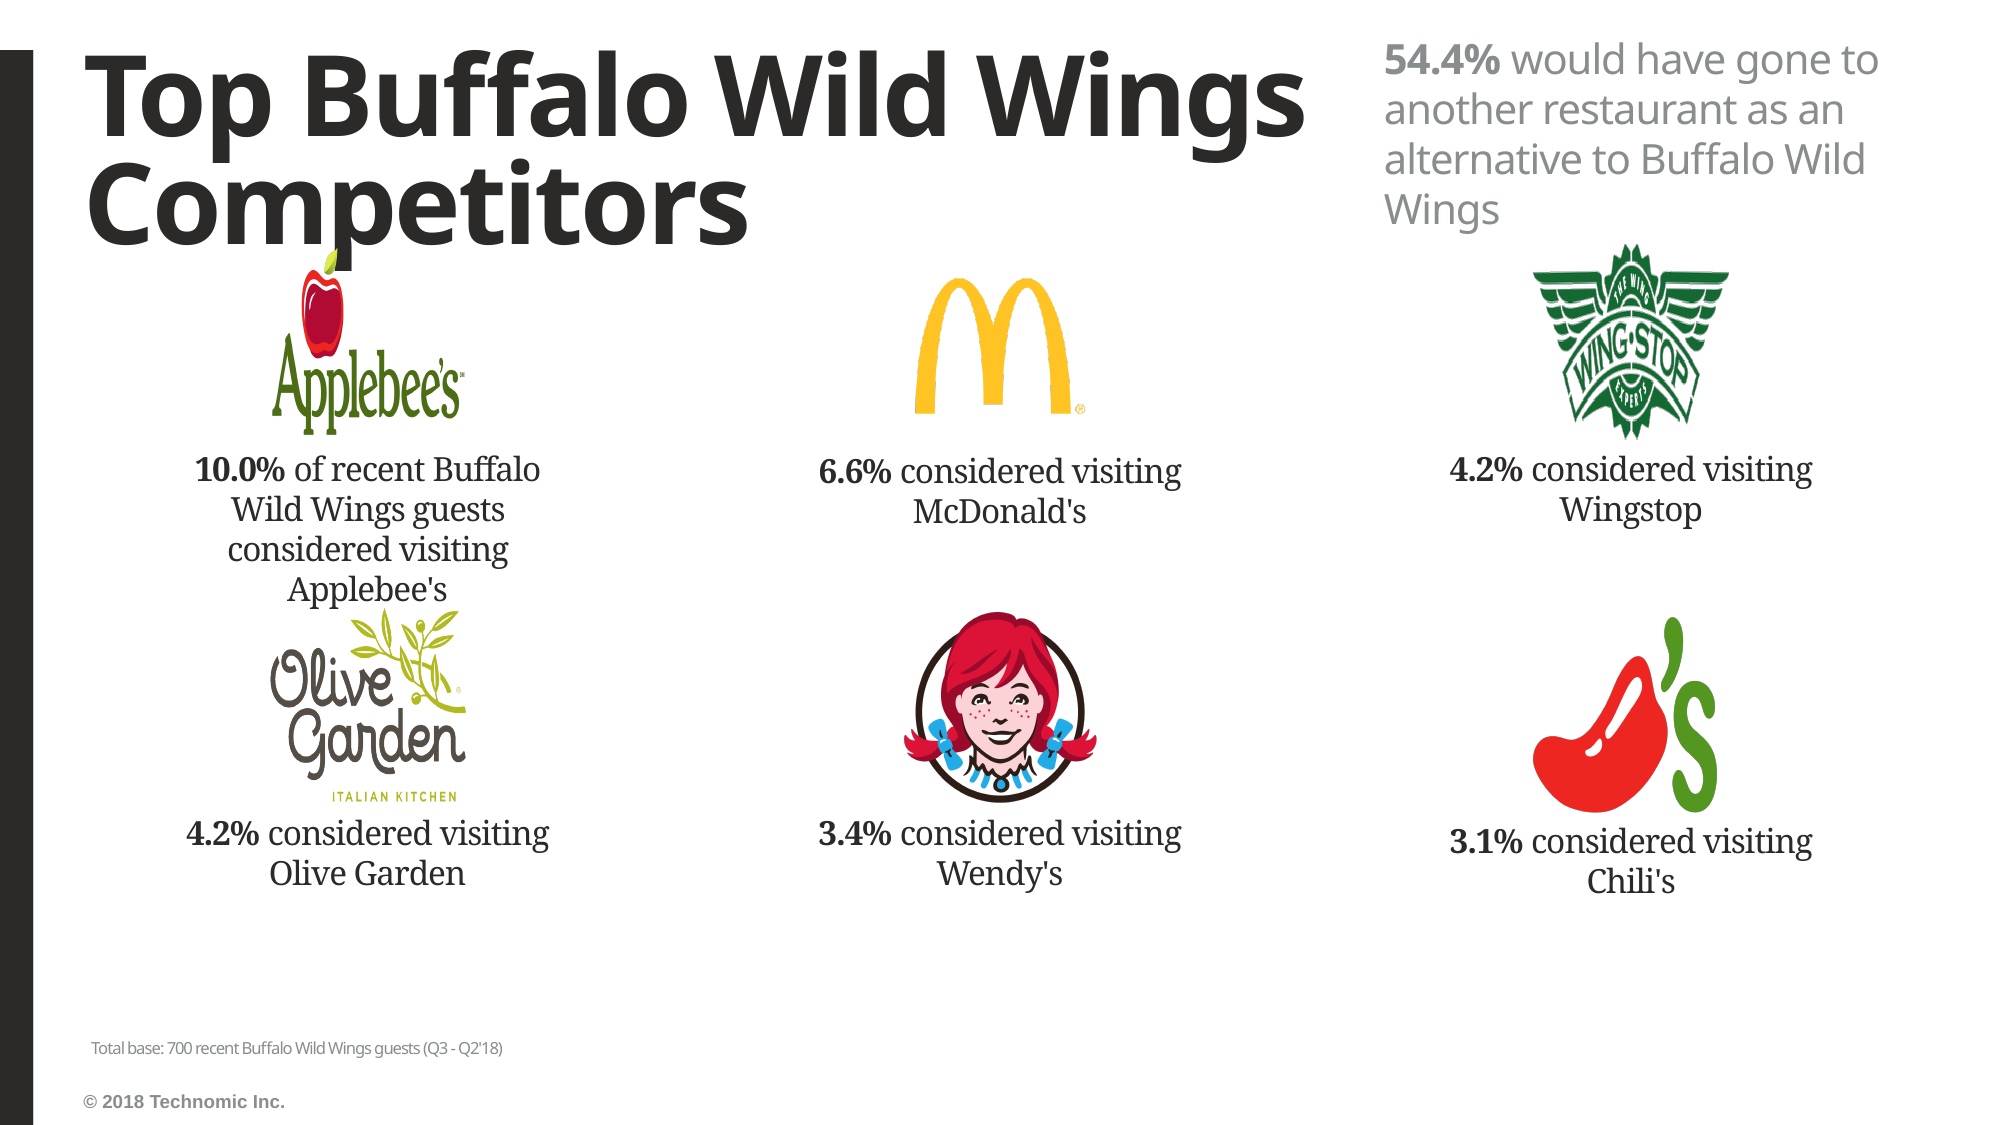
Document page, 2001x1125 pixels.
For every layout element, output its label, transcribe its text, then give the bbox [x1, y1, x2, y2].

picture [902, 609, 1098, 805]
list 6.6% considered visiting McDonald's [793, 450, 1207, 601]
list 3.4% considered visiting Wendy's [793, 812, 1207, 963]
title Top Buffalo Wild Wings Competitors [83, 50, 1350, 195]
picture [269, 607, 466, 803]
list 54.4% would have gone to another restaurant as an alternative to Buffalo Wild Wings [1384, 32, 1950, 249]
picture [1533, 617, 1729, 813]
list 10.0% of recent Buffalo Wild Wings guests considered visiting Applebee's [161, 447, 574, 598]
picture [1533, 244, 1729, 440]
picture [902, 248, 1098, 444]
list 4.2% considered visiting Wingstop [1425, 447, 1838, 598]
picture [269, 243, 466, 440]
list 4.2% considered visiting Olive Garden [161, 812, 574, 963]
list 3.1% considered visiting Chili's [1425, 820, 1838, 971]
list Total base: 700 recent Buffalo Wild Wings guests (Q3 - Q2'18) [91, 1037, 1867, 1088]
